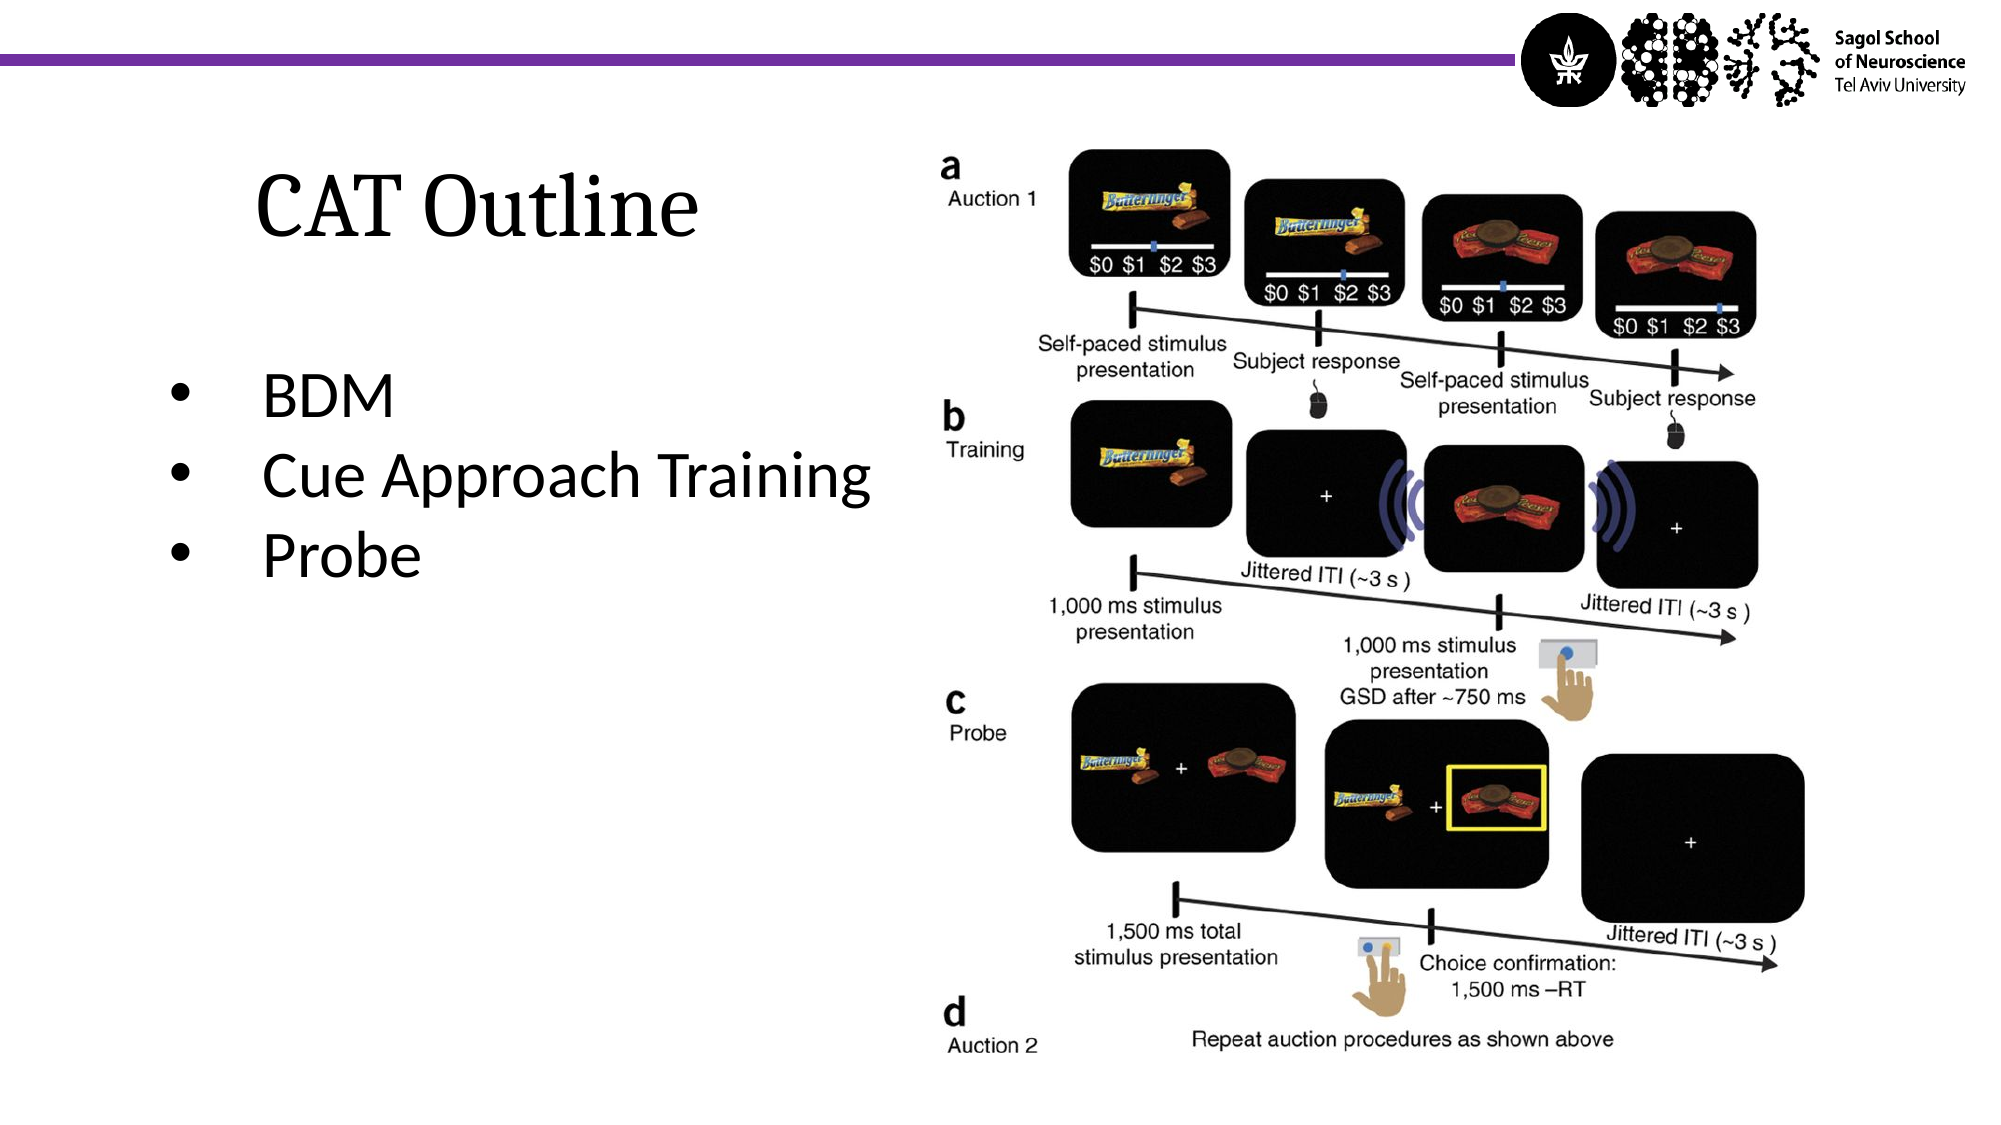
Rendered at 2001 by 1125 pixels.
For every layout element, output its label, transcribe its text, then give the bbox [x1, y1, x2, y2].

picture [1514, 13, 1986, 107]
picture [941, 149, 1805, 1053]
title CAT Outline [0, 98, 957, 316]
text_box BDM Cue Approach Training Probe [154, 343, 888, 599]
